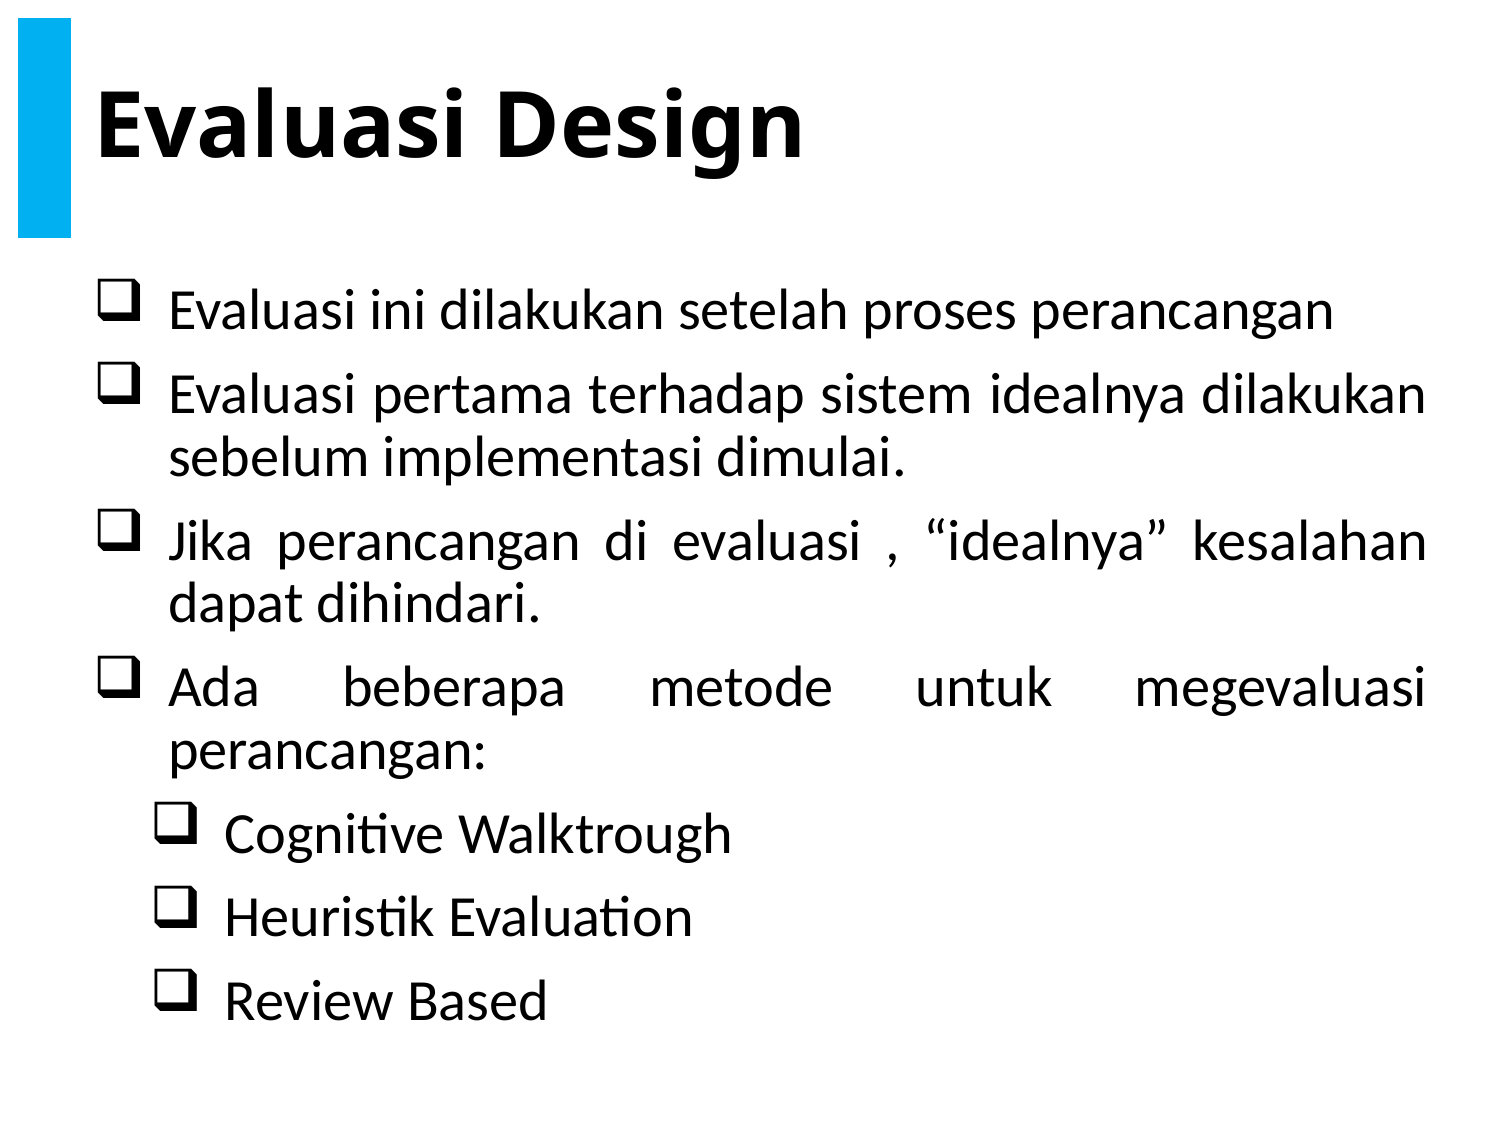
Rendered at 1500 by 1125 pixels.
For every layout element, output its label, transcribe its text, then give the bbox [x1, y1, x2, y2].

title Evaluasi Design [78, 19, 1443, 237]
list Evaluasi ini dilakukan setelah proses perancangan Evaluasi pertama terhadap sistem idealnya dilakukan sebelum implementasi dimulai. Jika perancangan di evaluasi , “idealnya” kesalahan dapat dihindari. Ada beberapa metode untuk megevaluasi perancangan: Cognitive Walktrough Heuristik Evaluation Review Based [78, 272, 1443, 1070]
